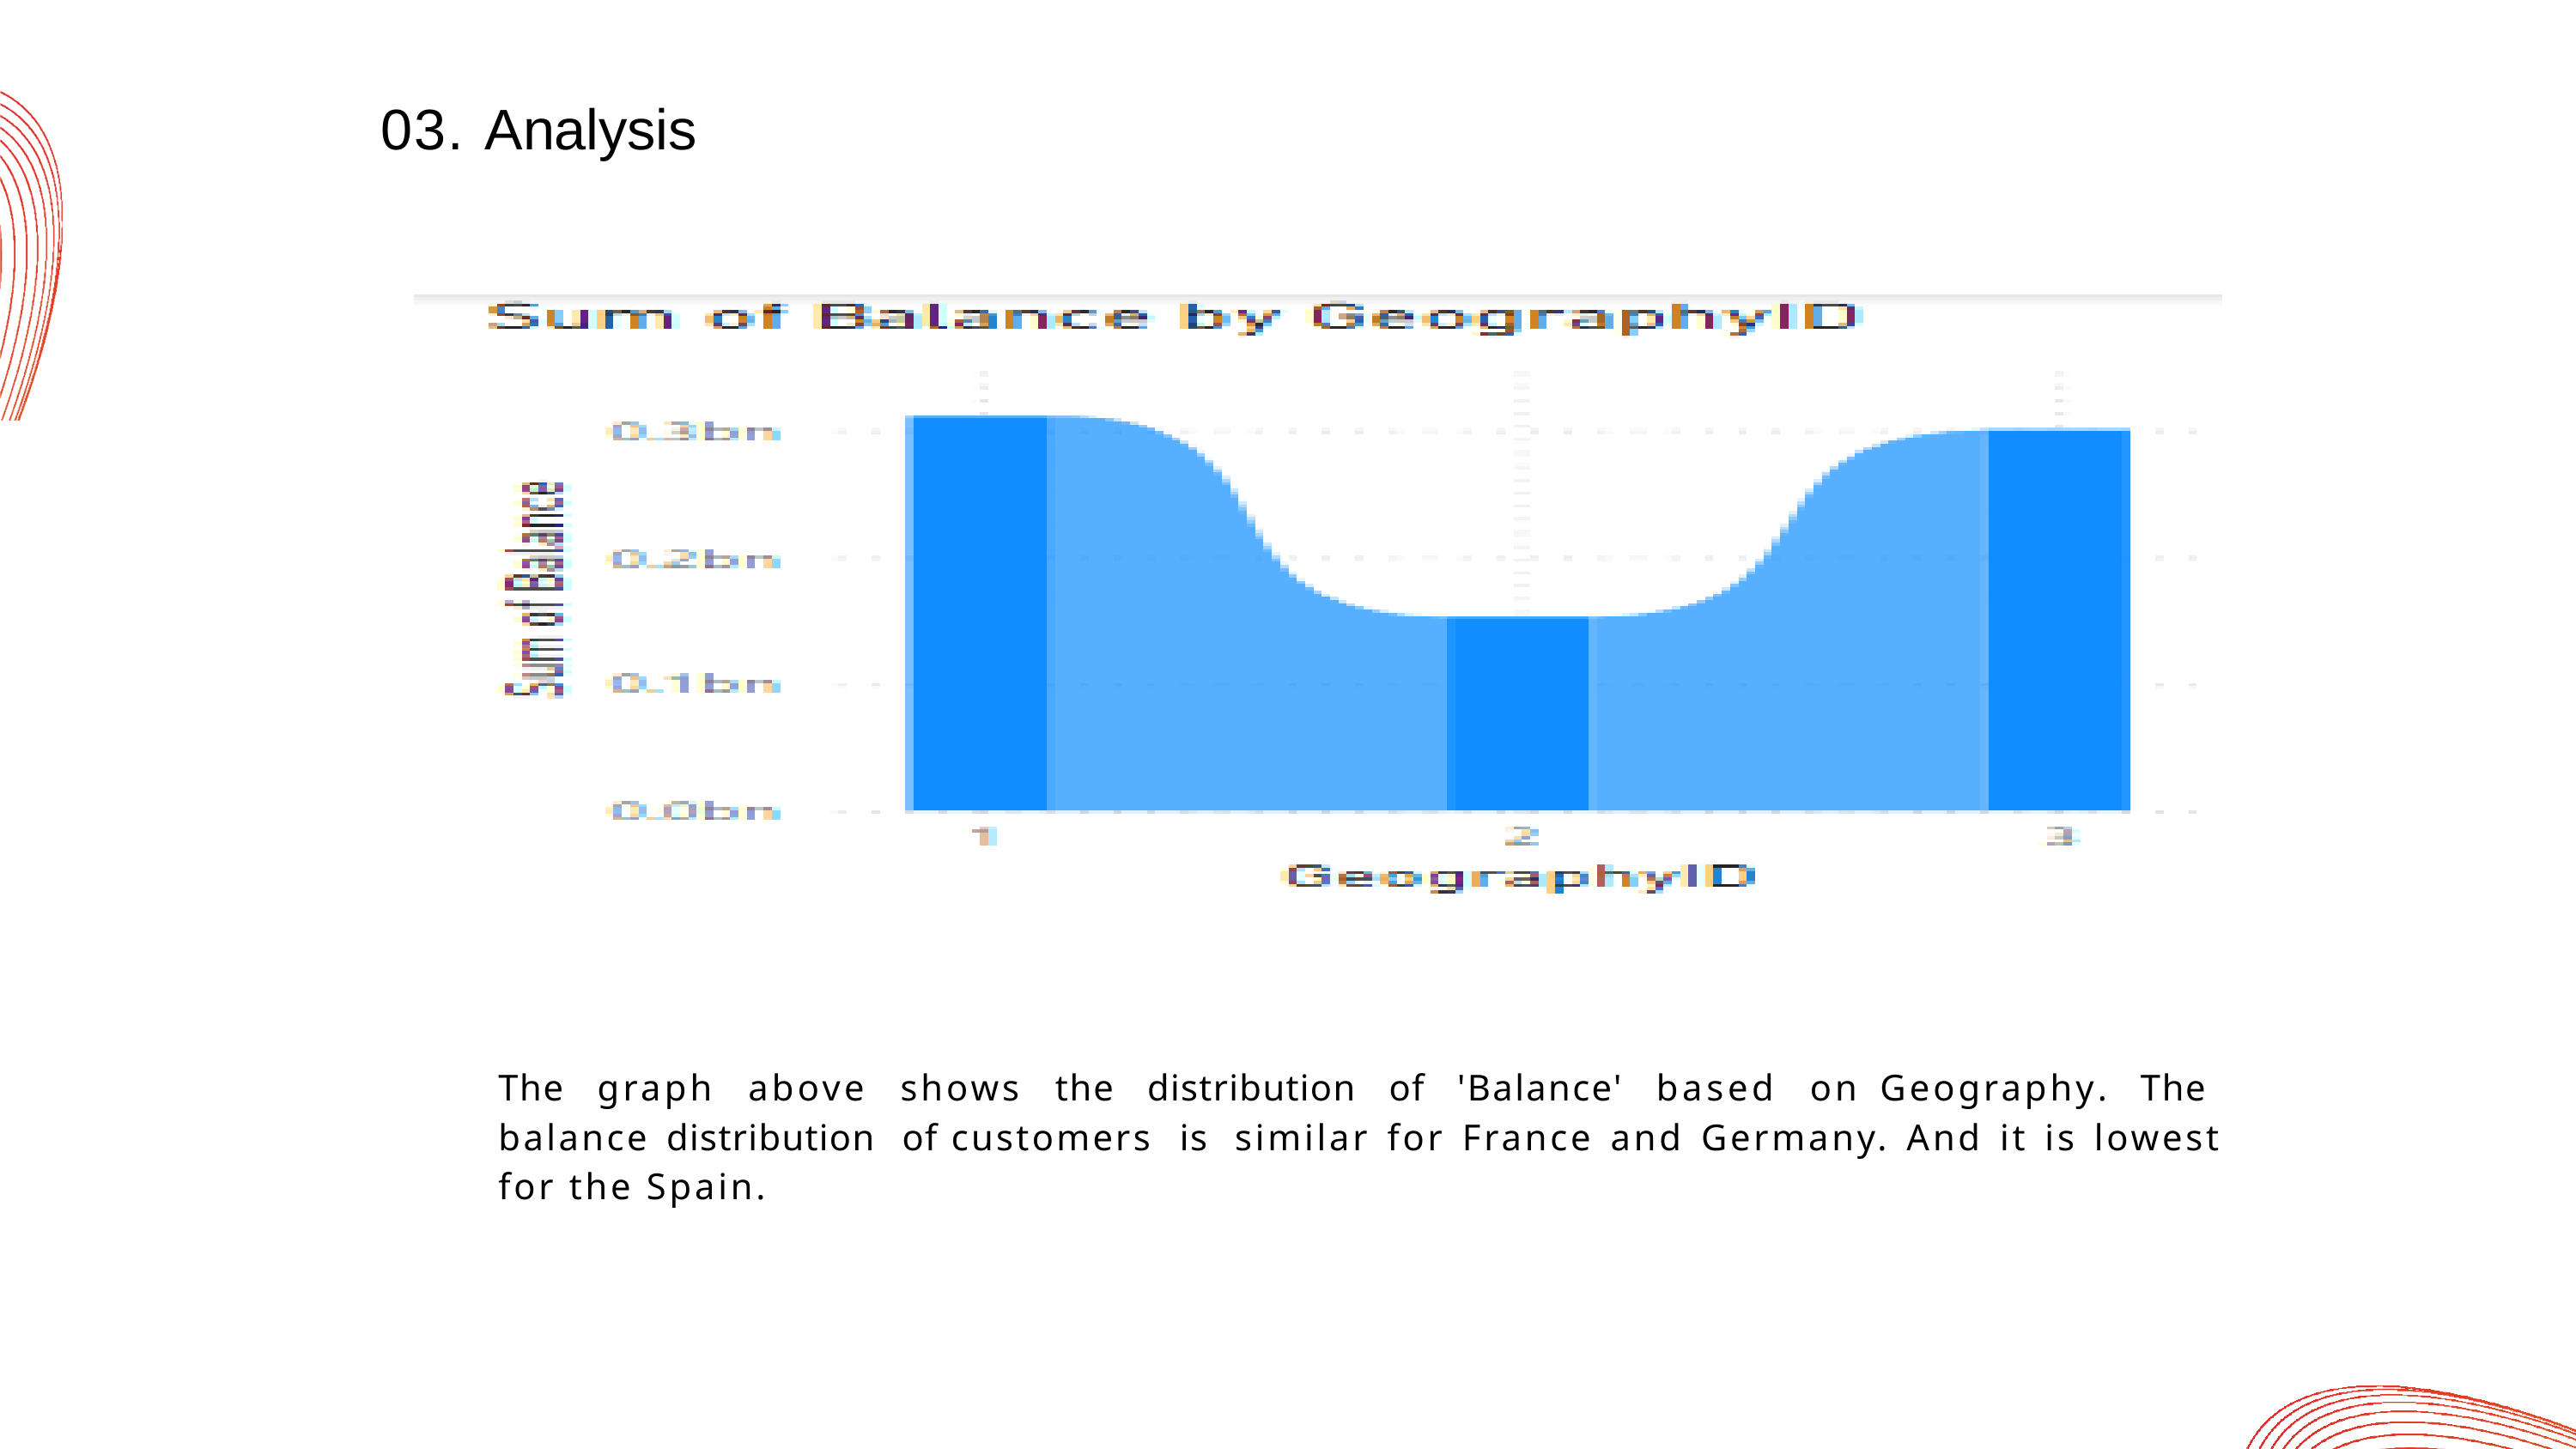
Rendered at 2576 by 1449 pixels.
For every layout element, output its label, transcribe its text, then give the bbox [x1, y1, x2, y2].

title 03. Analysis [379, 84, 2162, 336]
picture [0, 0, 234, 420]
picture [413, 294, 2222, 929]
text_box The graph above shows the distribution of 'Balance' based on Geography. The balance distribution of customers is similar for France and Germany. And it is lowest for the Spain. [496, 1057, 2224, 1207]
picture [2246, 1385, 2576, 1449]
